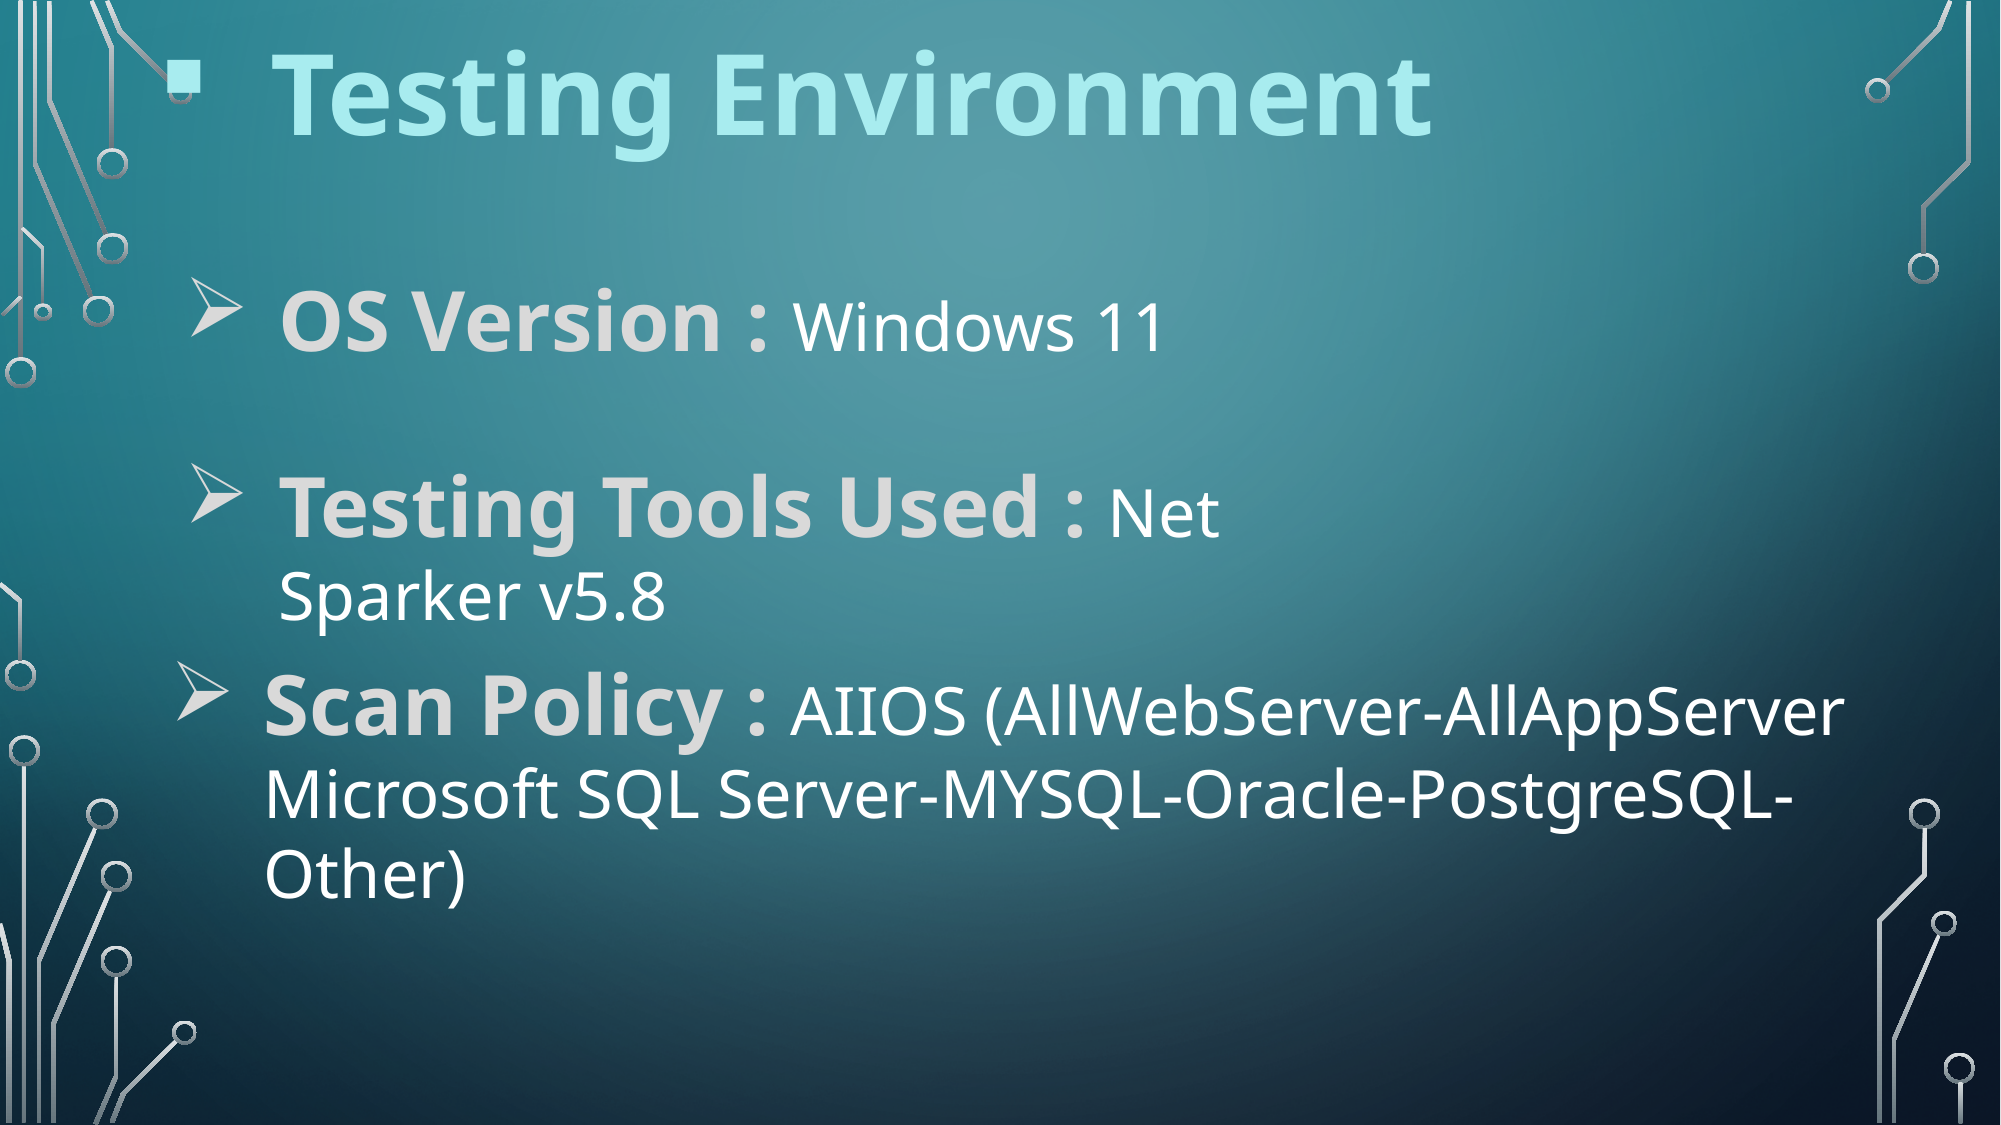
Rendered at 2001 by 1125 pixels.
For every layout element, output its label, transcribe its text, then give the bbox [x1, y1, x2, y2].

text_box Testing Tools Used : Net Sparker v5.8 [169, 446, 1474, 641]
text_box OS Version : Windows 11 [169, 260, 1383, 376]
text_box Scan Policy : AIIOS (AllWebServer-AllAppServer Microsoft SQL Server-MYSQL-Oracle-PostgreSQL-Other) [155, 644, 1899, 920]
text_box Testing Environment [143, 15, 1596, 166]
